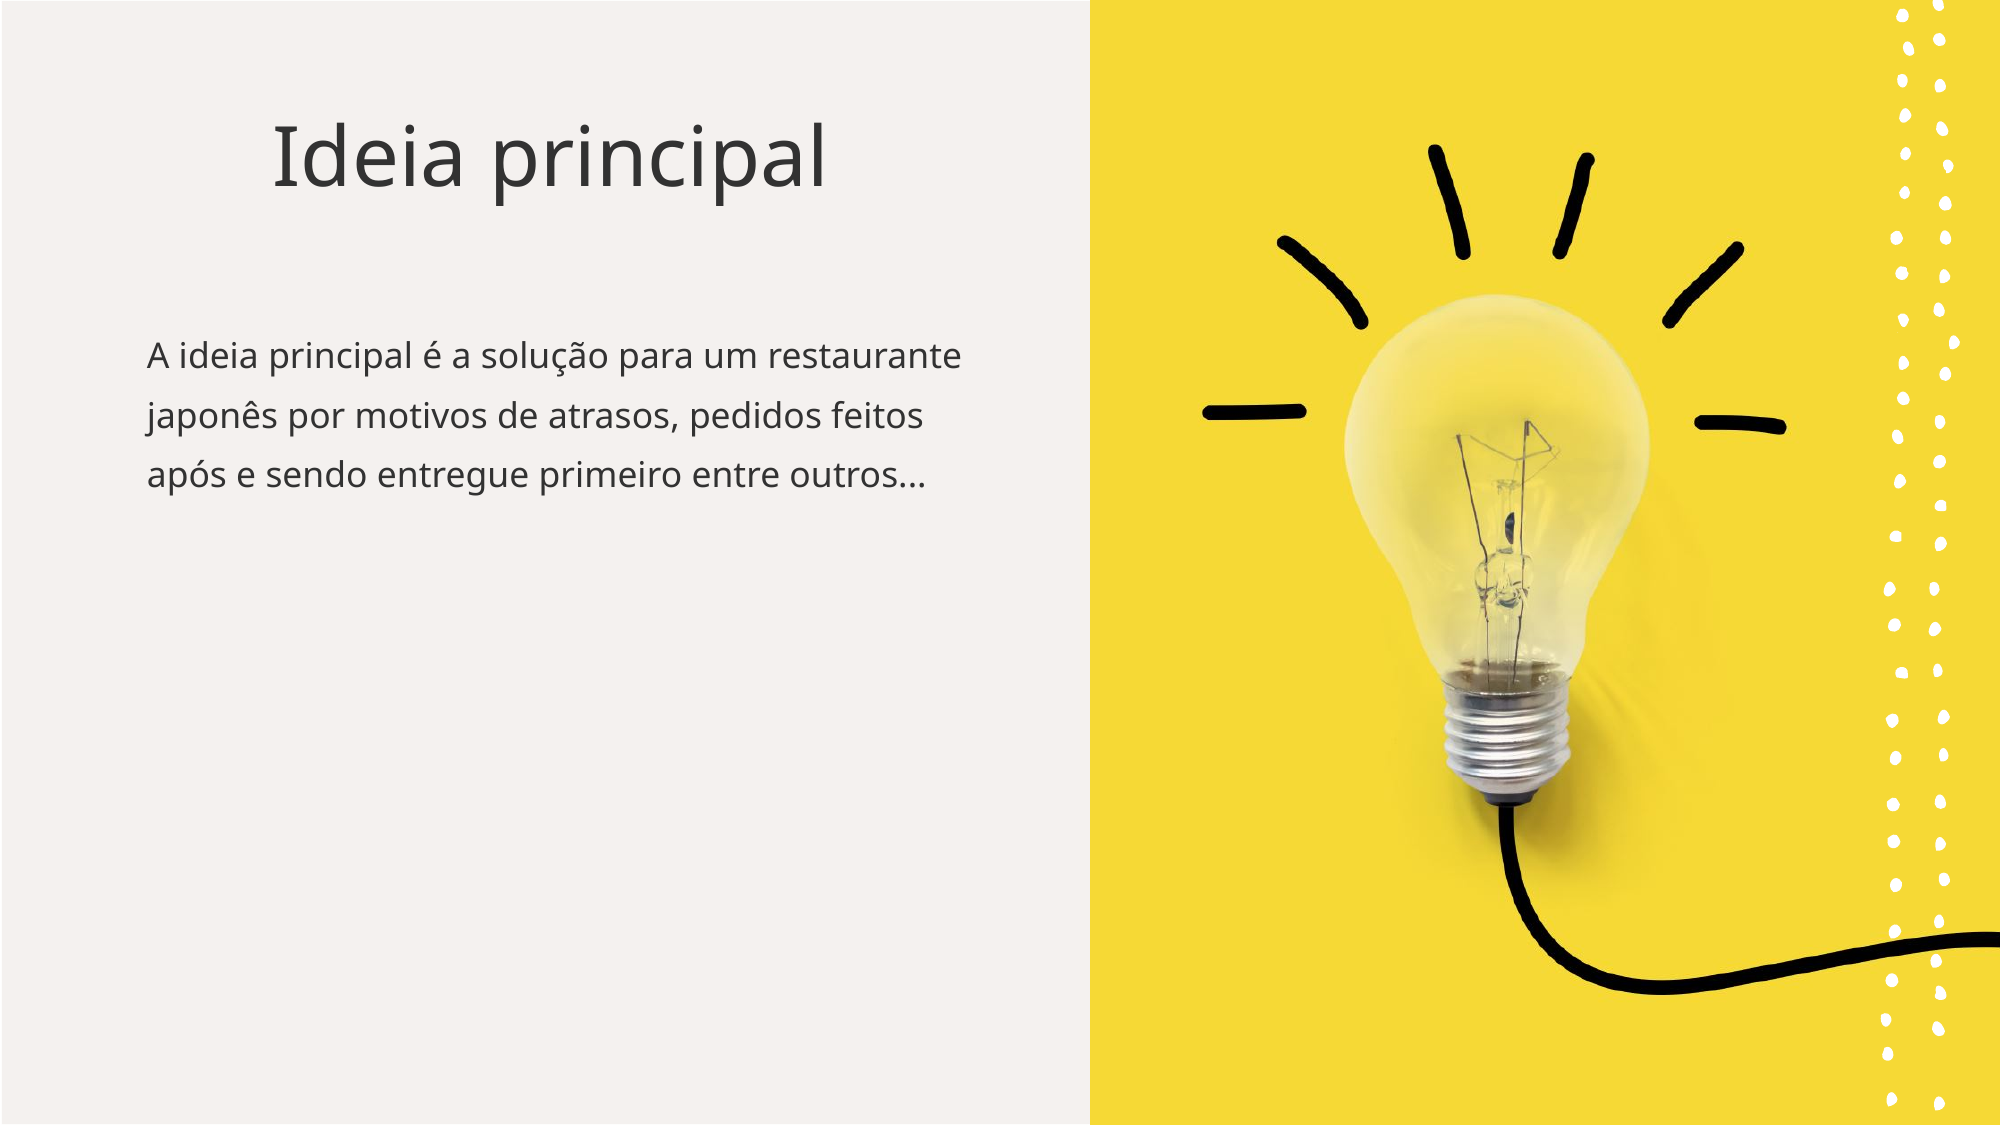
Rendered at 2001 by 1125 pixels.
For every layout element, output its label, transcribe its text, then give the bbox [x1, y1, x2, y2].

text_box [1877, 0, 1962, 1111]
title Ideia principal [131, 93, 971, 214]
list A ideia principal é a solução para um restaurante japonês por motivos de atrasos, pedidos feitos após e sendo entregue primeiro entre outros... [131, 308, 1002, 918]
picture [1090, 0, 2000, 1125]
text_box [1, 0, 1090, 1125]
